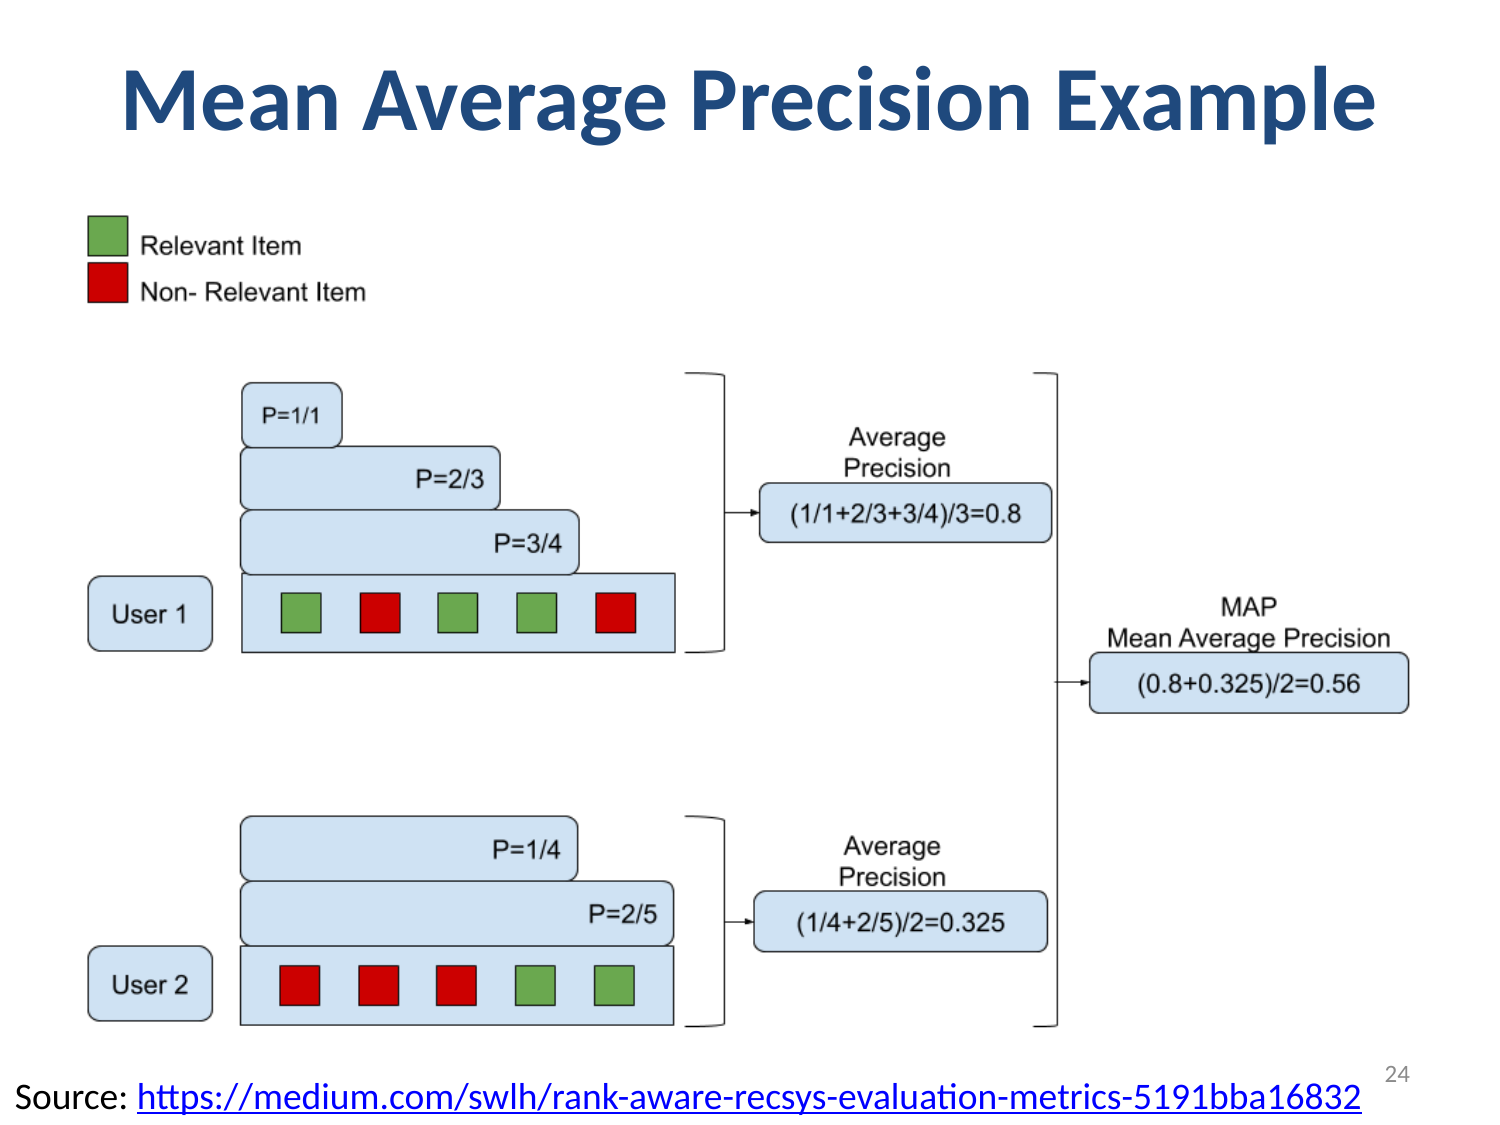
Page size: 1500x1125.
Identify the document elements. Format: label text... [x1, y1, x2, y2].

title Mean Average Precision Example [75, 0, 1425, 188]
slide_number 24 [1074, 1057, 1425, 1103]
text_box Source: https://medium.com/swlh/rank-aware-recsys-evaluation-metrics-5191bba16832 [0, 1064, 1419, 1125]
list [74, 203, 1426, 1051]
